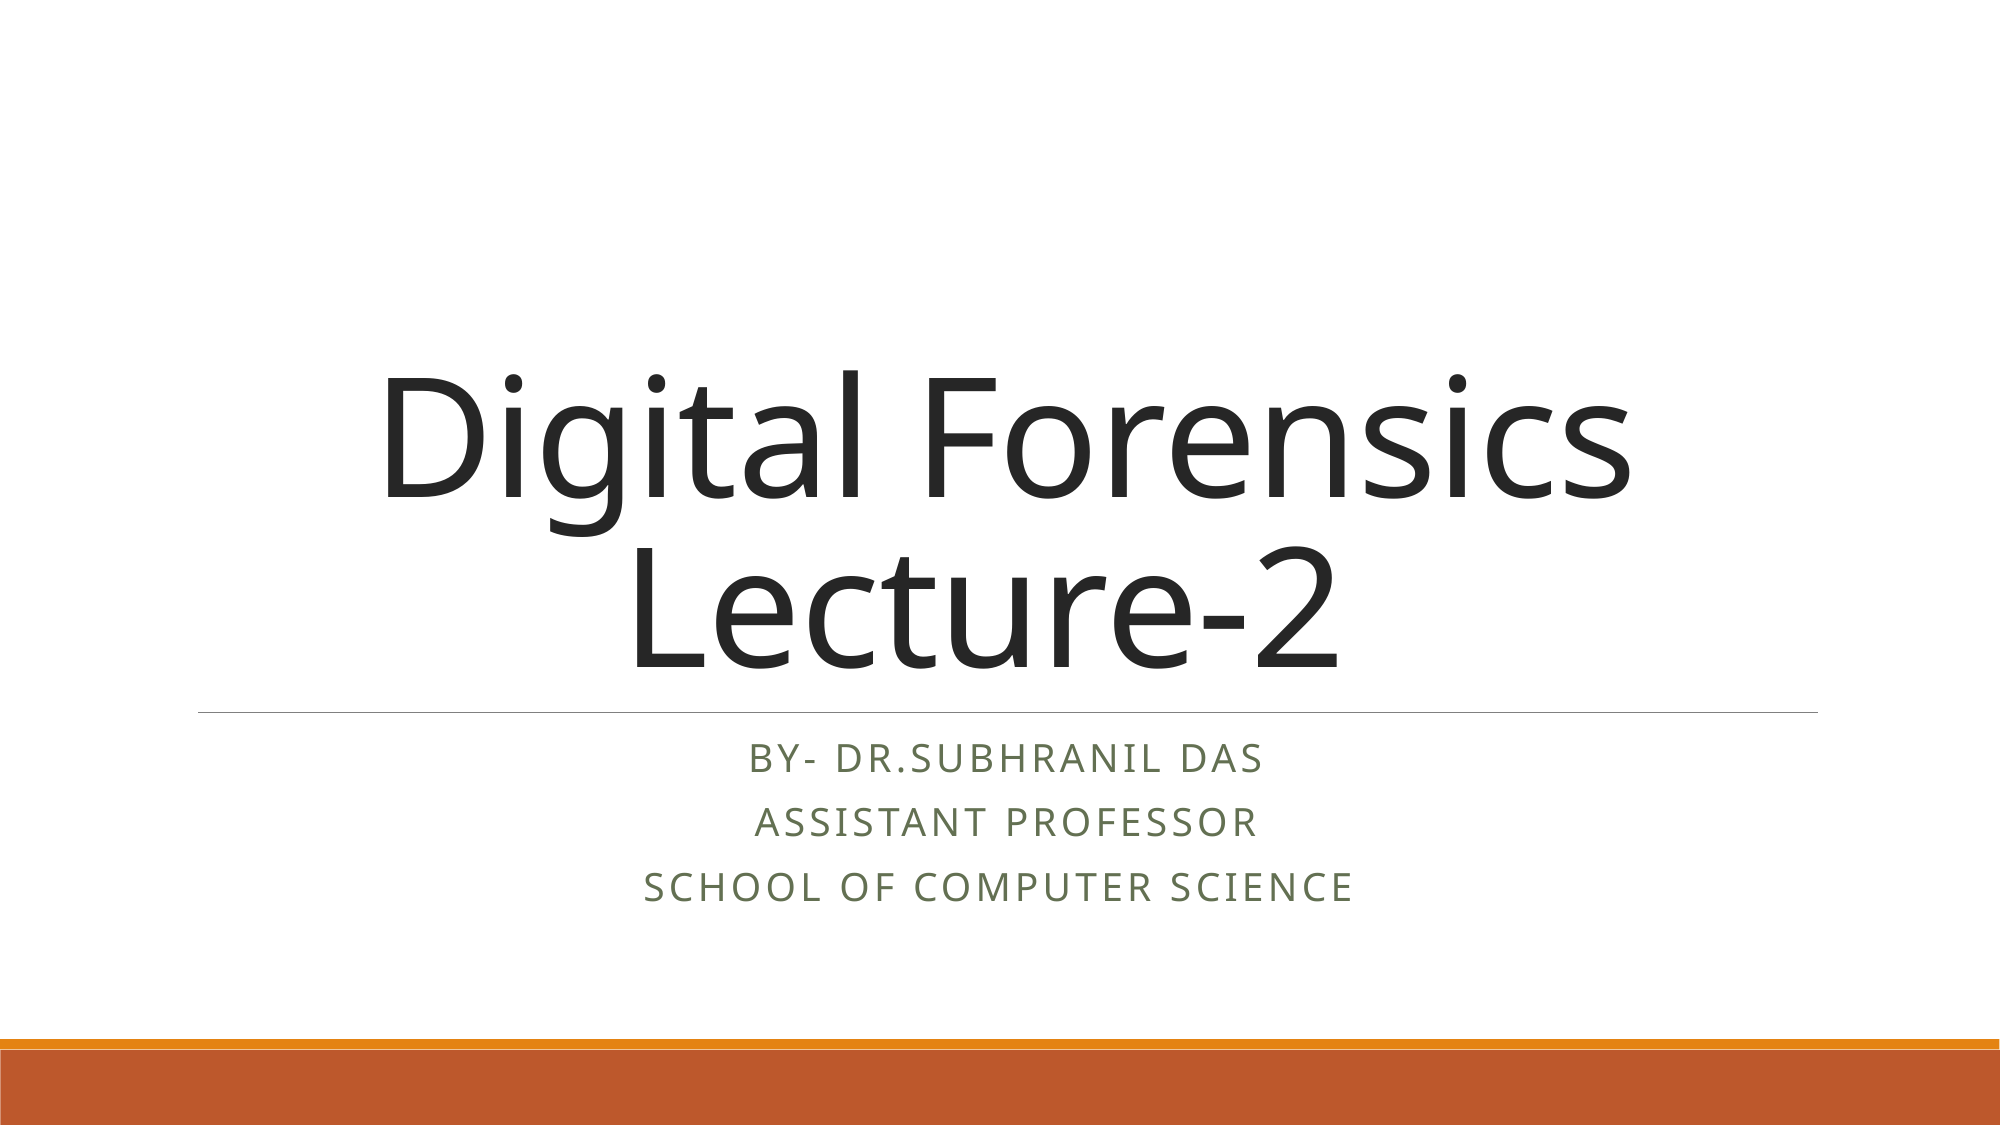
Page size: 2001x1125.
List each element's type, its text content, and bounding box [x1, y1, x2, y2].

subtitle By- Dr.subhranil Das Assistant Professor School of computer Science [180, 730, 1831, 919]
title Digital Forensics Lecture-2 [180, 124, 1830, 710]
